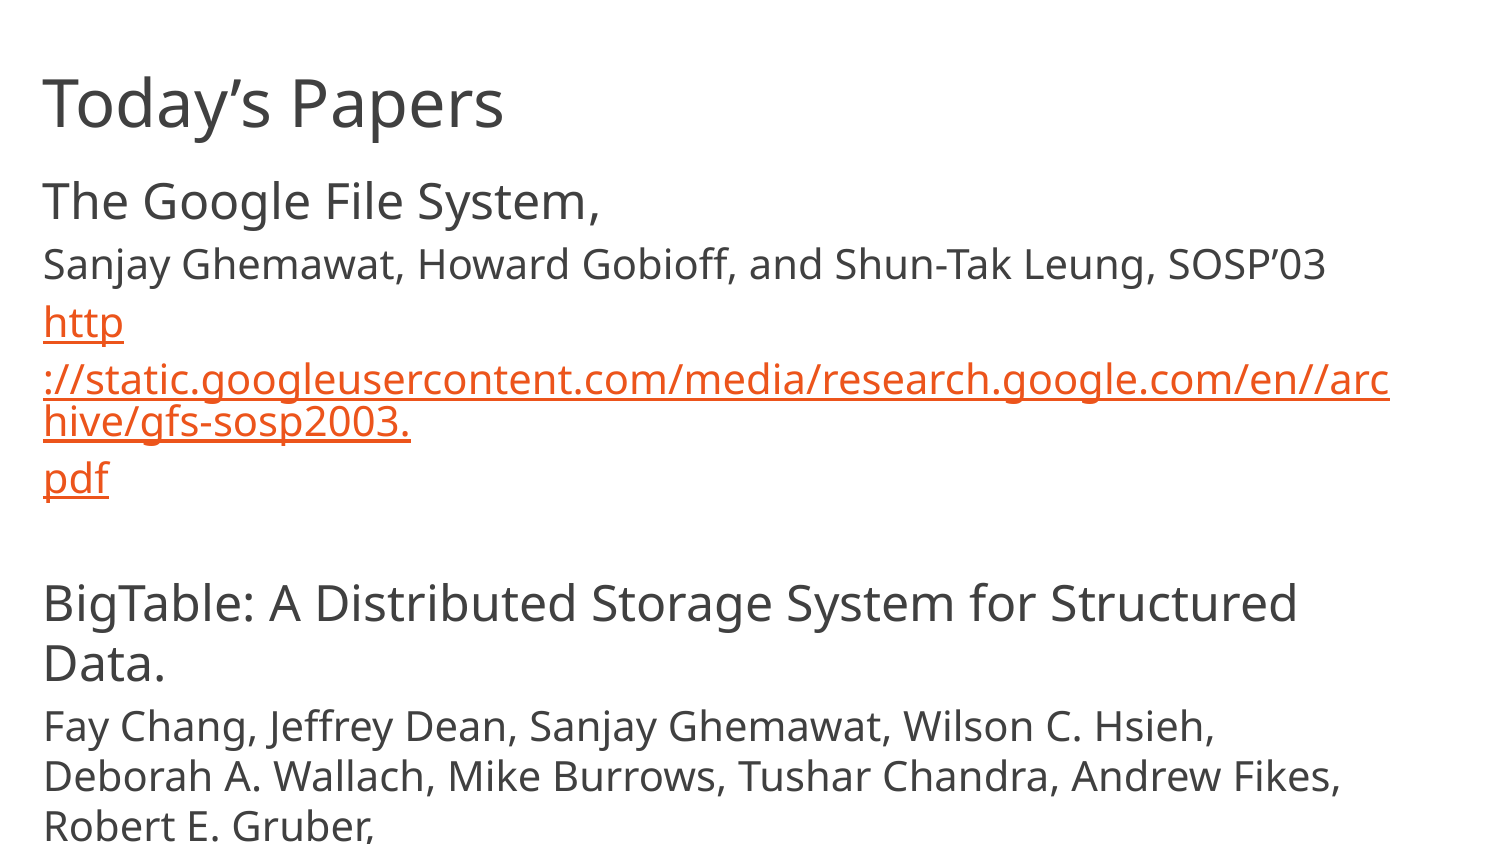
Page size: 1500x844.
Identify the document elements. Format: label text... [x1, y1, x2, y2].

list The Google File System, Sanjay Ghemawat, Howard Gobioff, and Shun-Tak Leung, SOSP’03 http://static.googleusercontent.com/media/research.google.com/en//archive/gfs-sosp2003.pdf BigTable: A Distributed Storage System for Structured Data. Fay Chang, Jeffrey Dean, Sanjay Ghemawat, Wilson C. Hsieh, Deborah A. Wallach, Mike Burrows, Tushar Chandra, Andrew Fikes, Robert E. Gruber, OSDI’06 http://static.googleusercontent.com/media/research.google.com/en//archive/bigtable-osdi06.pdf [27, 161, 1409, 835]
title Today’s Papers [27, 30, 1480, 172]
